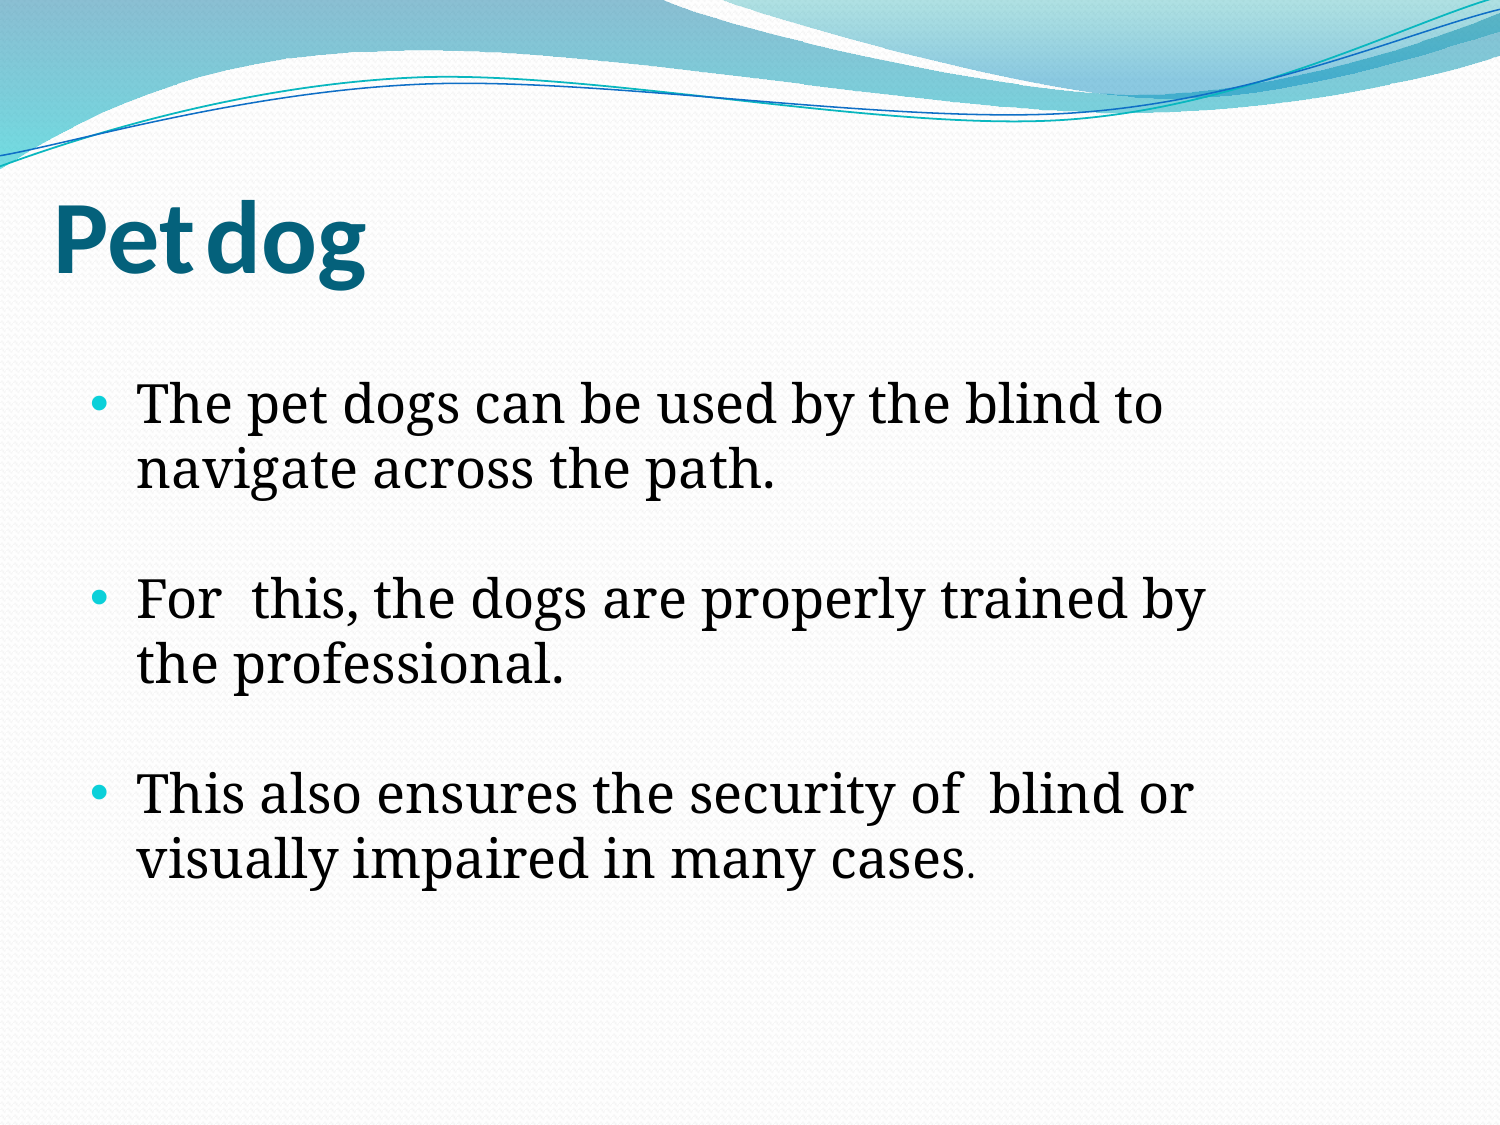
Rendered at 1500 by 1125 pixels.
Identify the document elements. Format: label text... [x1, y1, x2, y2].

text_box Pet dog [38, 162, 382, 303]
text_box The pet dogs can be used by the blind to navigate across the path. For this, the dogs are properly trained by the professional. This also ensures the security of blind or visually impaired in many cases. [75, 362, 1300, 987]
